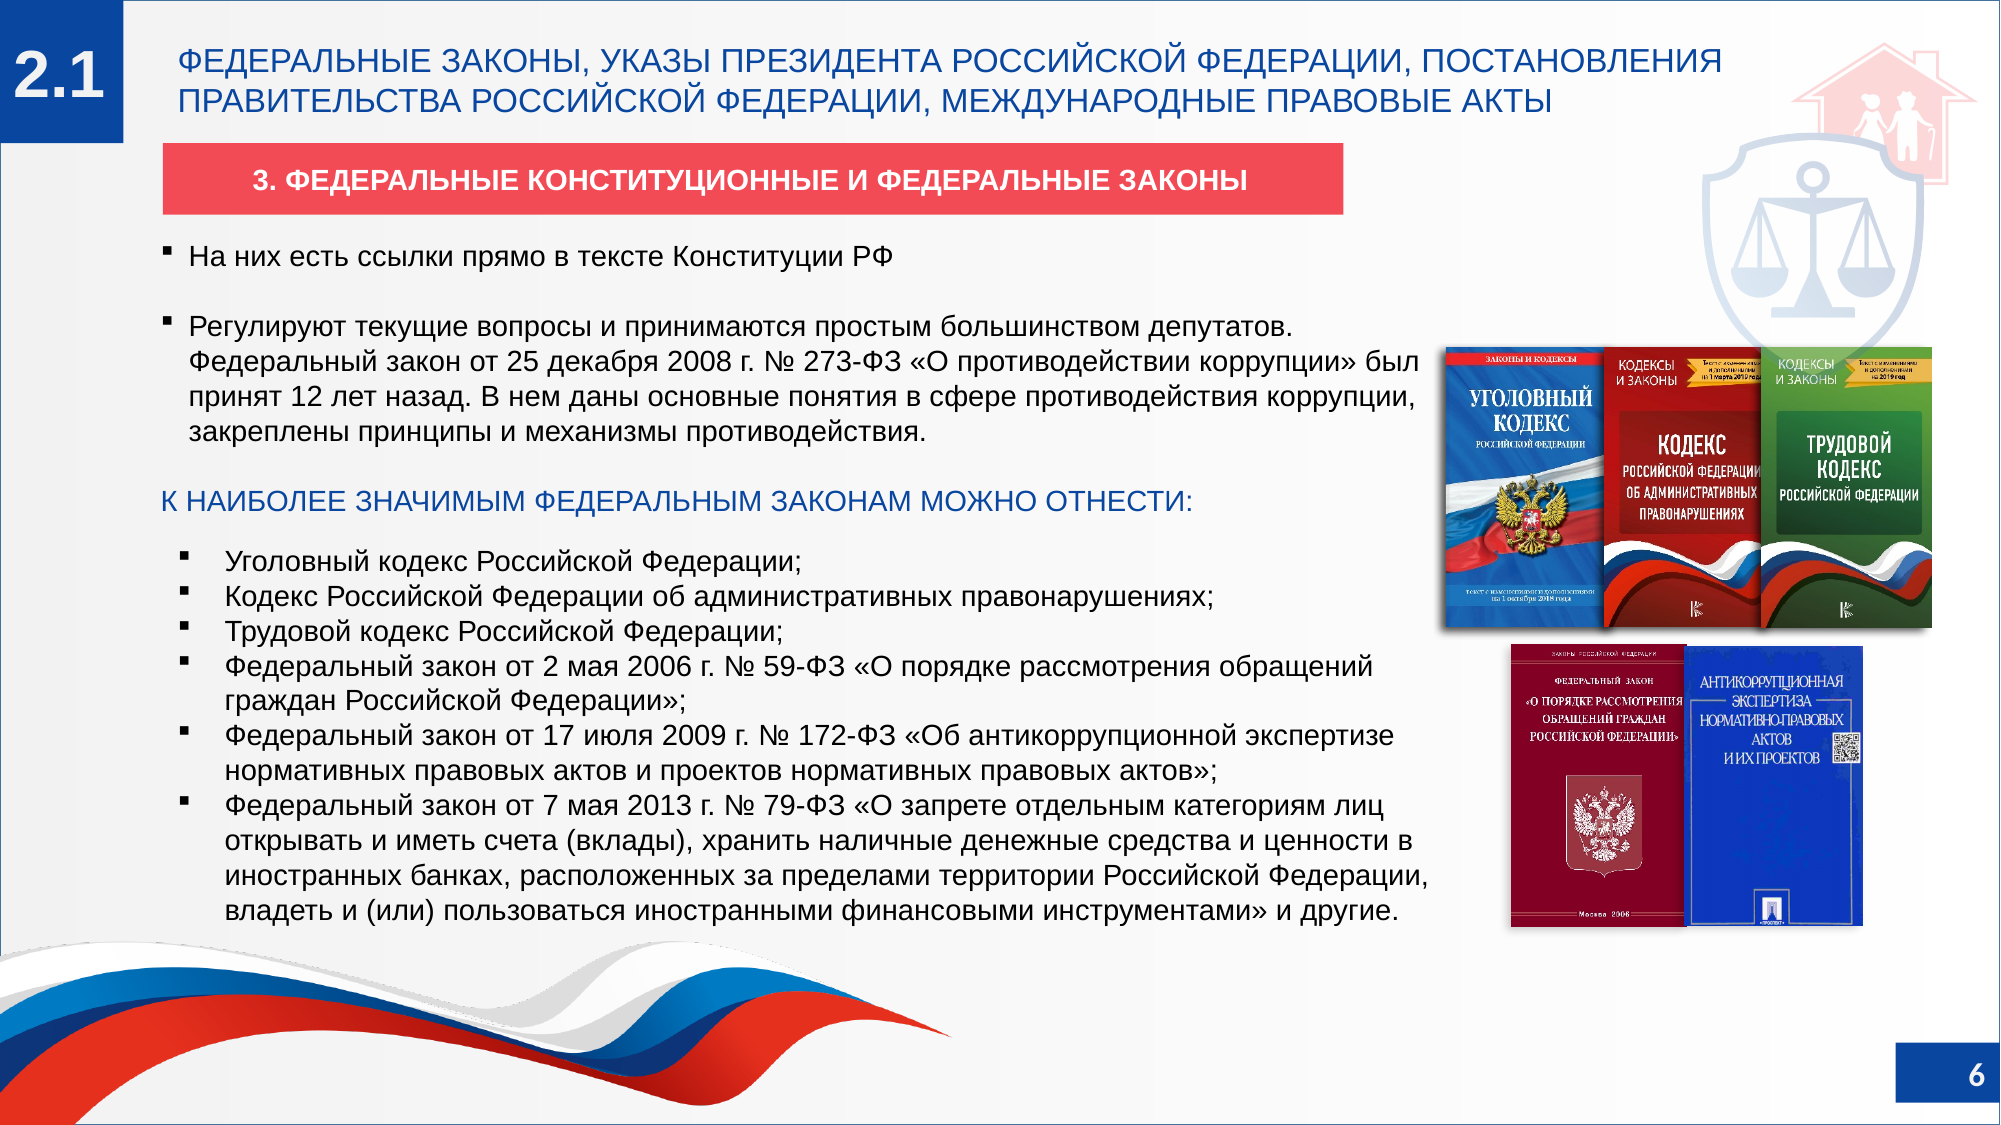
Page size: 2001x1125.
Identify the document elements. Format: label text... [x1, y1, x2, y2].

text_box 2.1 [0, 8, 123, 144]
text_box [1445, 347, 1932, 628]
text_box ФЕДЕРАЛЬНЫЕ ЗАКОНЫ, УКАЗЫ ПРЕЗИДЕНТА РОССИЙСКОЙ ФЕДЕРАЦИИ, ПОСТАНОВЛЕНИЯ ПРАВИТЕЛЬСТВА РОССИЙСКОЙ ФЕДЕРАЦИИ, МЕЖДУНАРОДНЫЕ ПРАВОВЫЕ АКТЫ [162, 31, 1797, 127]
text_box 3. ФЕДЕРАЛЬНЫЕ КОНСТИТУЦИОННЫЕ И ФЕДЕРАЛЬНЫЕ ЗАКОНЫ [162, 142, 1344, 216]
slide_number 6 [1895, 1042, 2000, 1103]
text_box Уголовный кодекс Российской Федерации; Кодекс Российской Федерации об административных правонарушениях; Трудовой кодекс Российской Федерации; Федеральный закон от 2 мая 2006 г. № 59-ФЗ «О порядке рассмотрения обращений граждан Российской Федерации»; Федеральный закон от 17 июля 2009 г. № 172-ФЗ «Об антикоррупционной экспертизе нормативных правовых актов и проектов нормативных правовых актов»; Федеральный закон от 7 мая 2013 г. № 79-ФЗ «О запрете отдельным категориям лиц открывать и иметь счета (вклады), хранить наличные денежные средства и ценности в иностранных банках, расположенных за пределами территории Российской Федерации, владеть и (или) пользоваться иностранными финансовыми инструментами» и другие. [162, 534, 1470, 969]
text_box [1701, 42, 1980, 385]
text_box [0, 0, 2000, 1125]
text_box На них есть ссылки прямо в тексте Конституции РФ Регулируют текущие вопросы и принимаются простым большинством депутатов. Федеральный закон от 25 декабря 2008 г. № 273-ФЗ «О противодействии коррупции» был принят 12 лет назад. В нем даны основные понятия в сфере противодействия коррупции, закреплены принципы и механизмы противодействия. К НАИБОЛЕЕ ЗНАЧИМЫМ ФЕДЕРАЛЬНЫМ ЗАКОНАМ МОЖНО ОТНЕСТИ: [145, 229, 1470, 525]
picture [0, 941, 952, 1125]
picture [1511, 644, 1863, 927]
text_box [0, 0, 124, 144]
